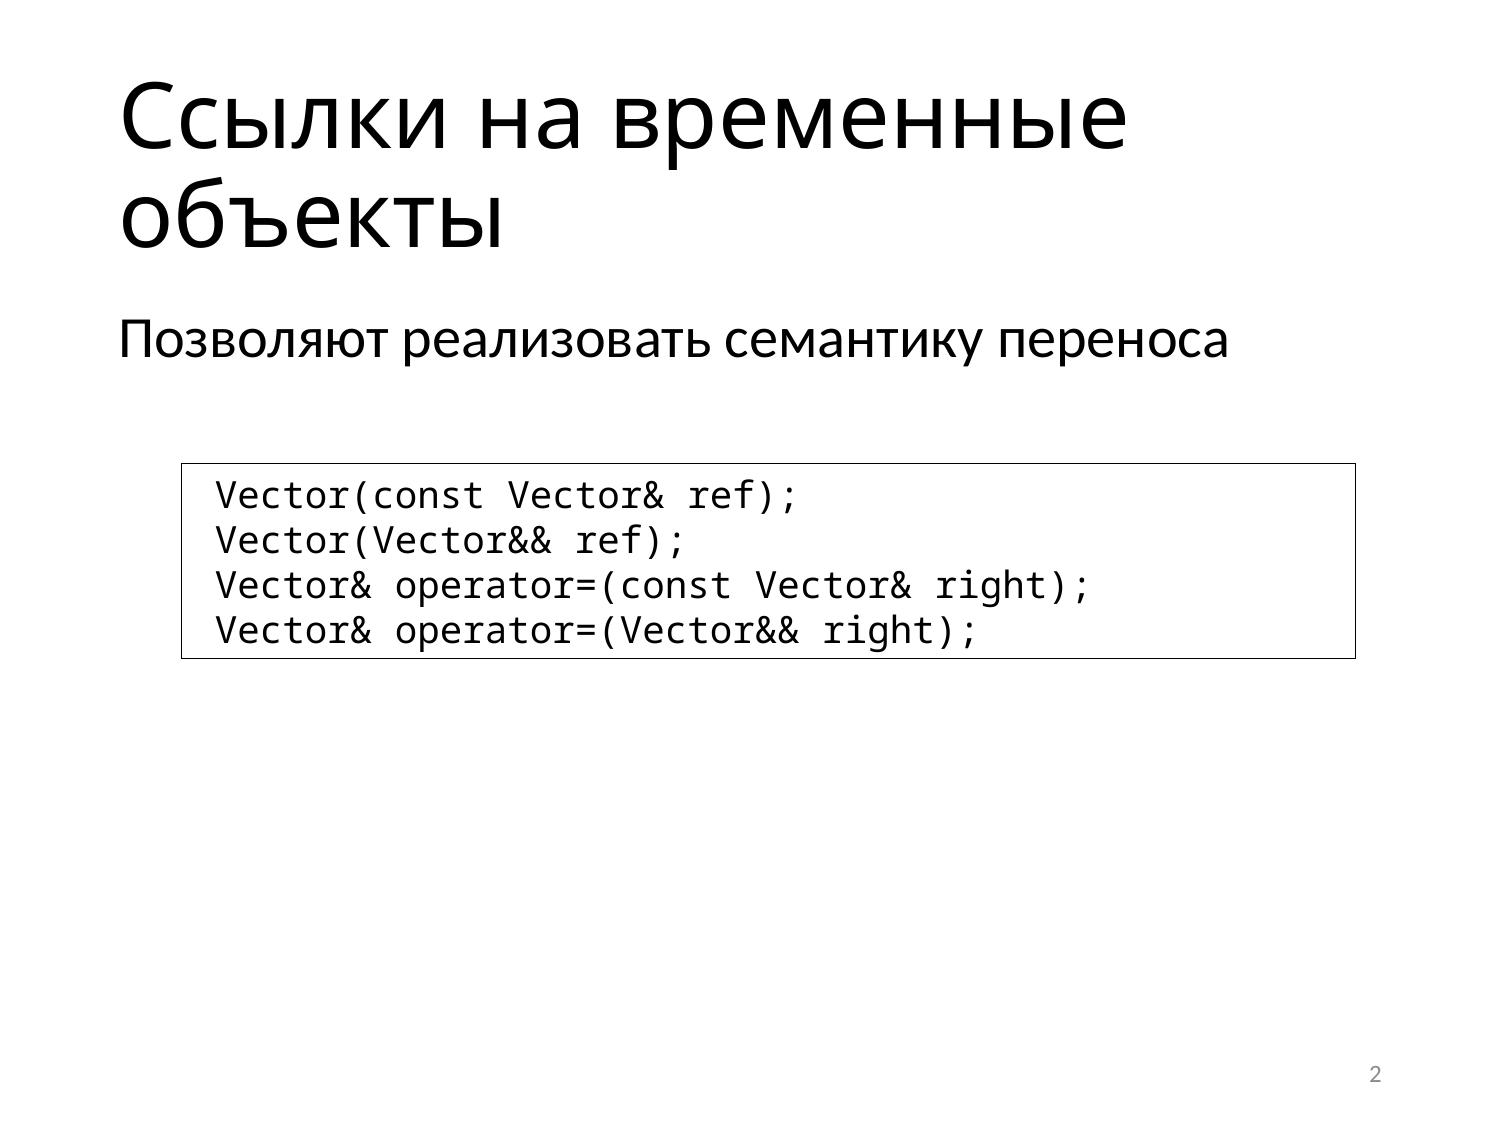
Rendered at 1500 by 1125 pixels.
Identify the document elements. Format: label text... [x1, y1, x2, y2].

list Позволяют реализовать семантику переноса [103, 299, 1397, 446]
slide_number 2 [1059, 1042, 1397, 1103]
text_box Vector(const Vector& ref); Vector(Vector&& ref); Vector& operator=(const Vector& right); Vector& operator=(Vector&& right); [181, 463, 1356, 659]
title Ссылки на временные объекты [103, 59, 1397, 278]
